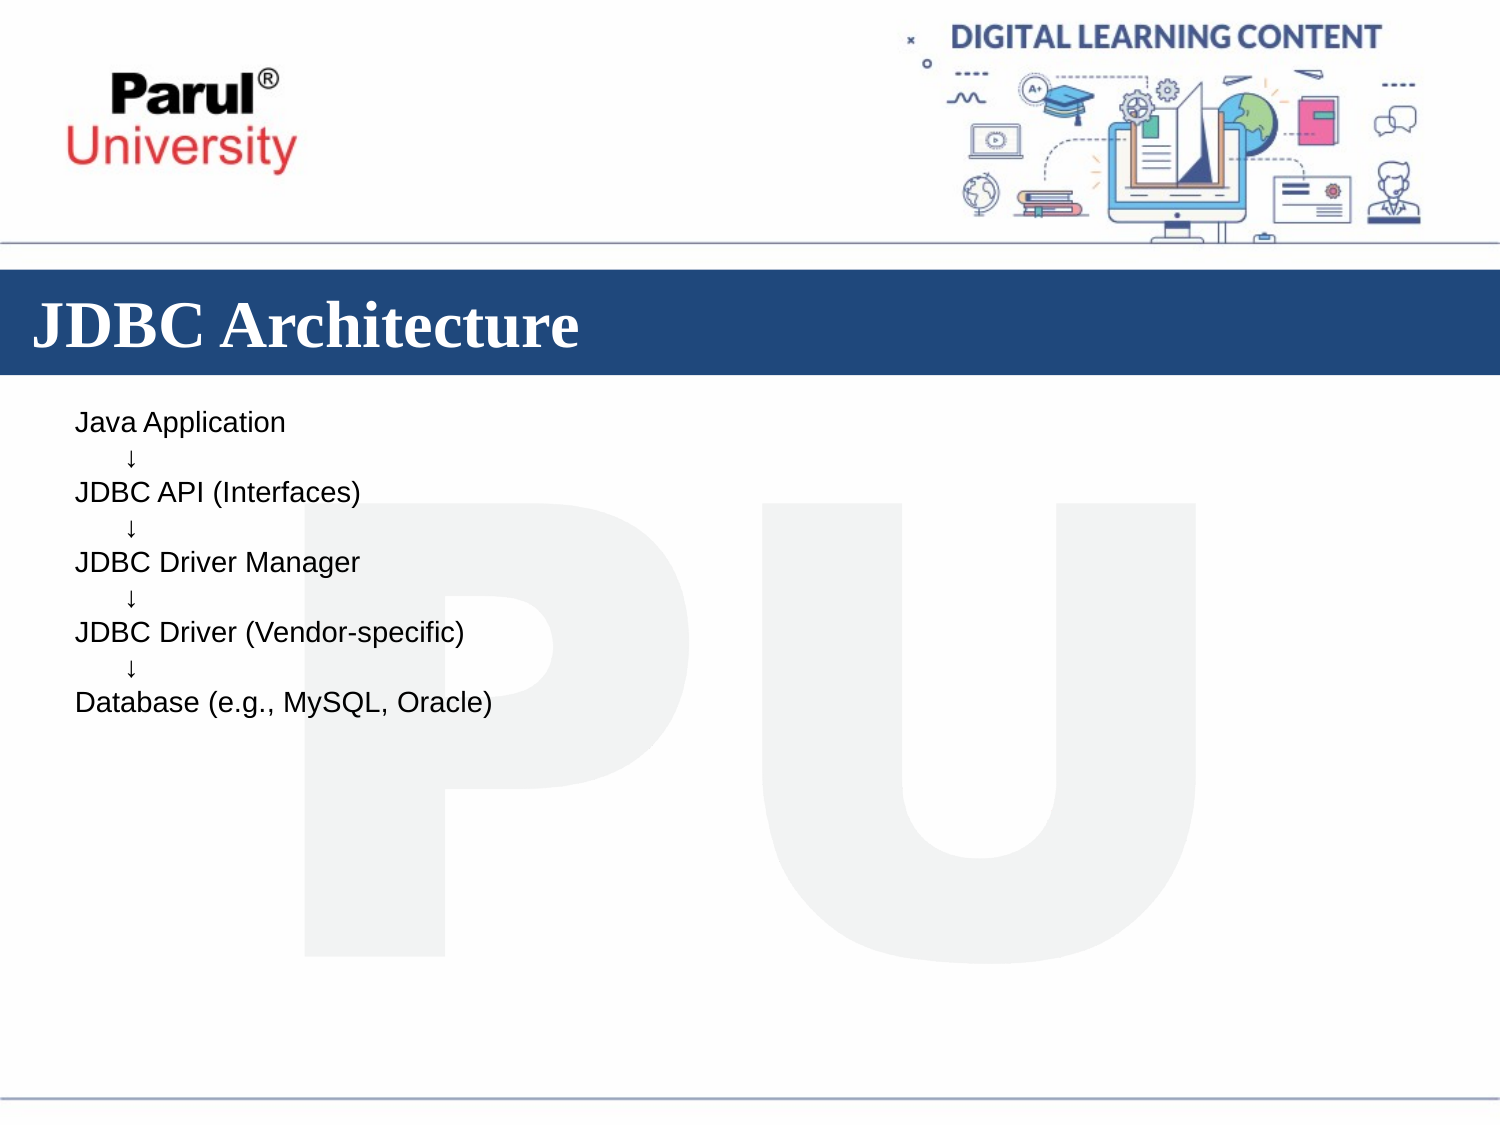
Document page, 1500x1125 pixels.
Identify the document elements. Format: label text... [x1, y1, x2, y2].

title JDBC Architecture [12, 278, 608, 469]
text_box Java Application ↓ JDBC API (Interfaces) ↓ JDBC Driver Manager ↓ JDBC Driver (Vendor-specific) ↓ Database (e.g., MySQL, Oracle) [59, 395, 1125, 726]
picture [0, 0, 1500, 269]
picture [0, 376, 1500, 1125]
